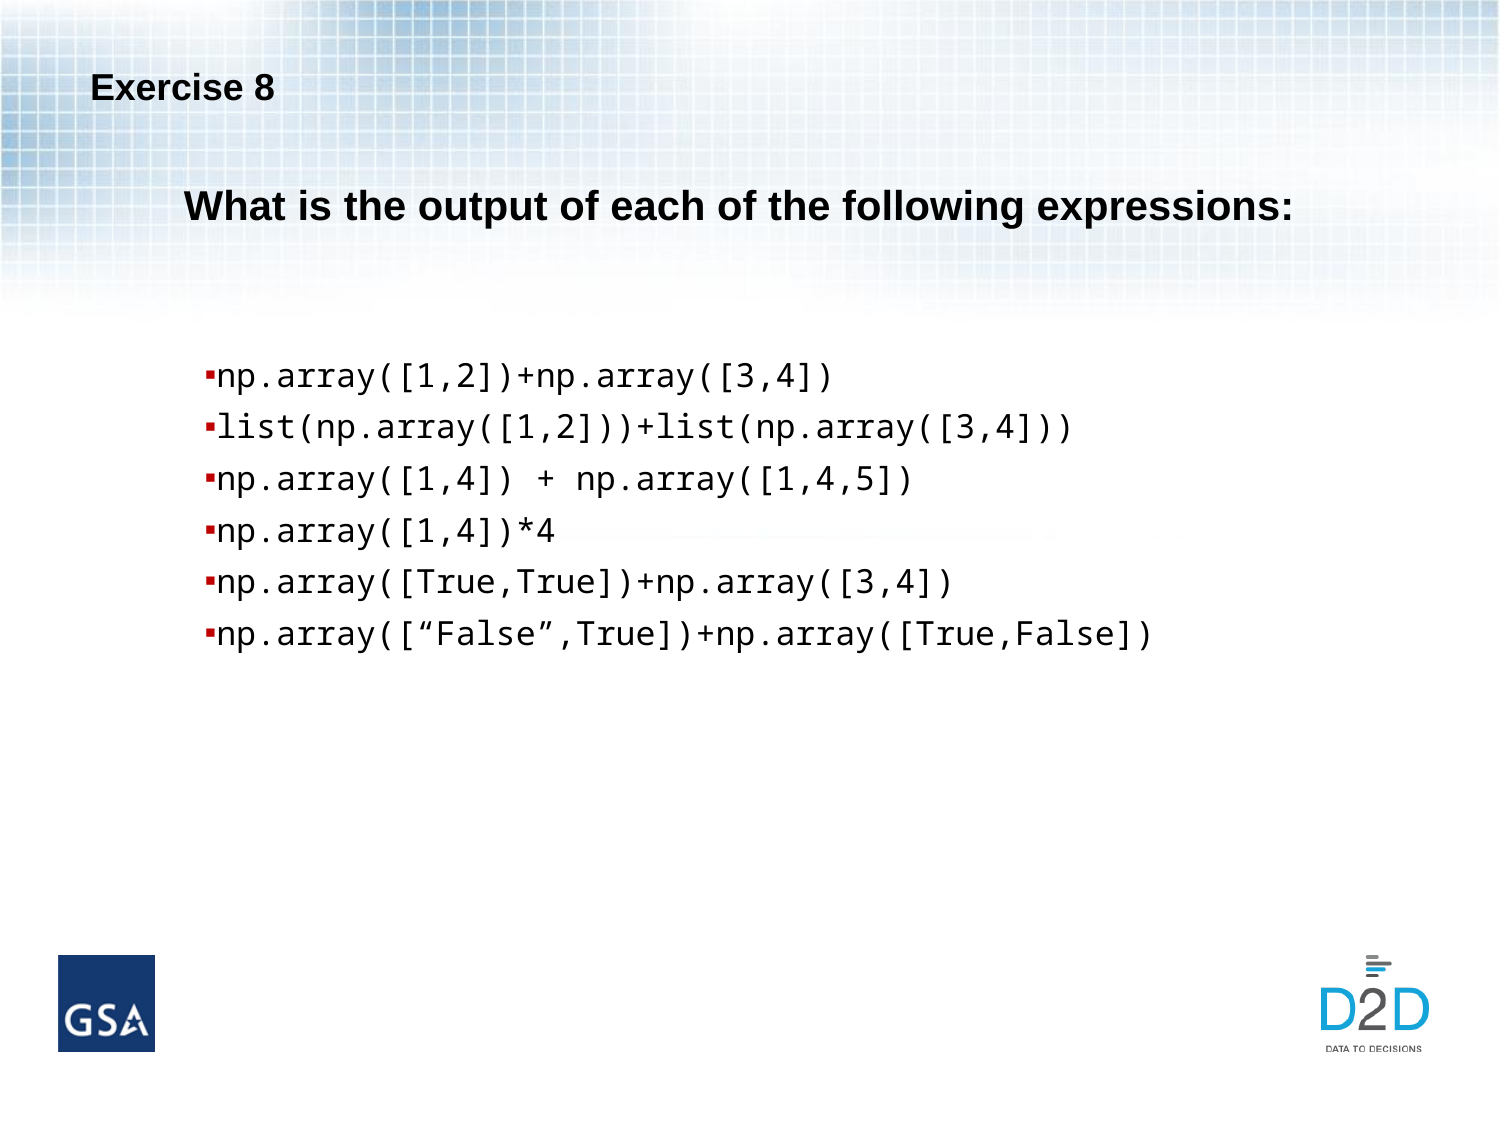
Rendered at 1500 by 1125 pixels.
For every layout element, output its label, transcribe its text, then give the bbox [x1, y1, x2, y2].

picture [58, 955, 155, 1052]
picture [0, 0, 1500, 539]
picture [1310, 955, 1440, 1052]
title Exercise 8 [75, 30, 1425, 141]
list What is the output of each of the following expressions: np.array([1,2])+np.array([3,4]) list(np.array([1,2]))+list(np.array([3,4])) np.array([1,4]) + np.array([1,4,5]) np.array([1,4])*4 np.array([True,True])+np.array([3,4]) np.array([“False”,True])+np.array([True,False]) [112, 164, 1388, 939]
